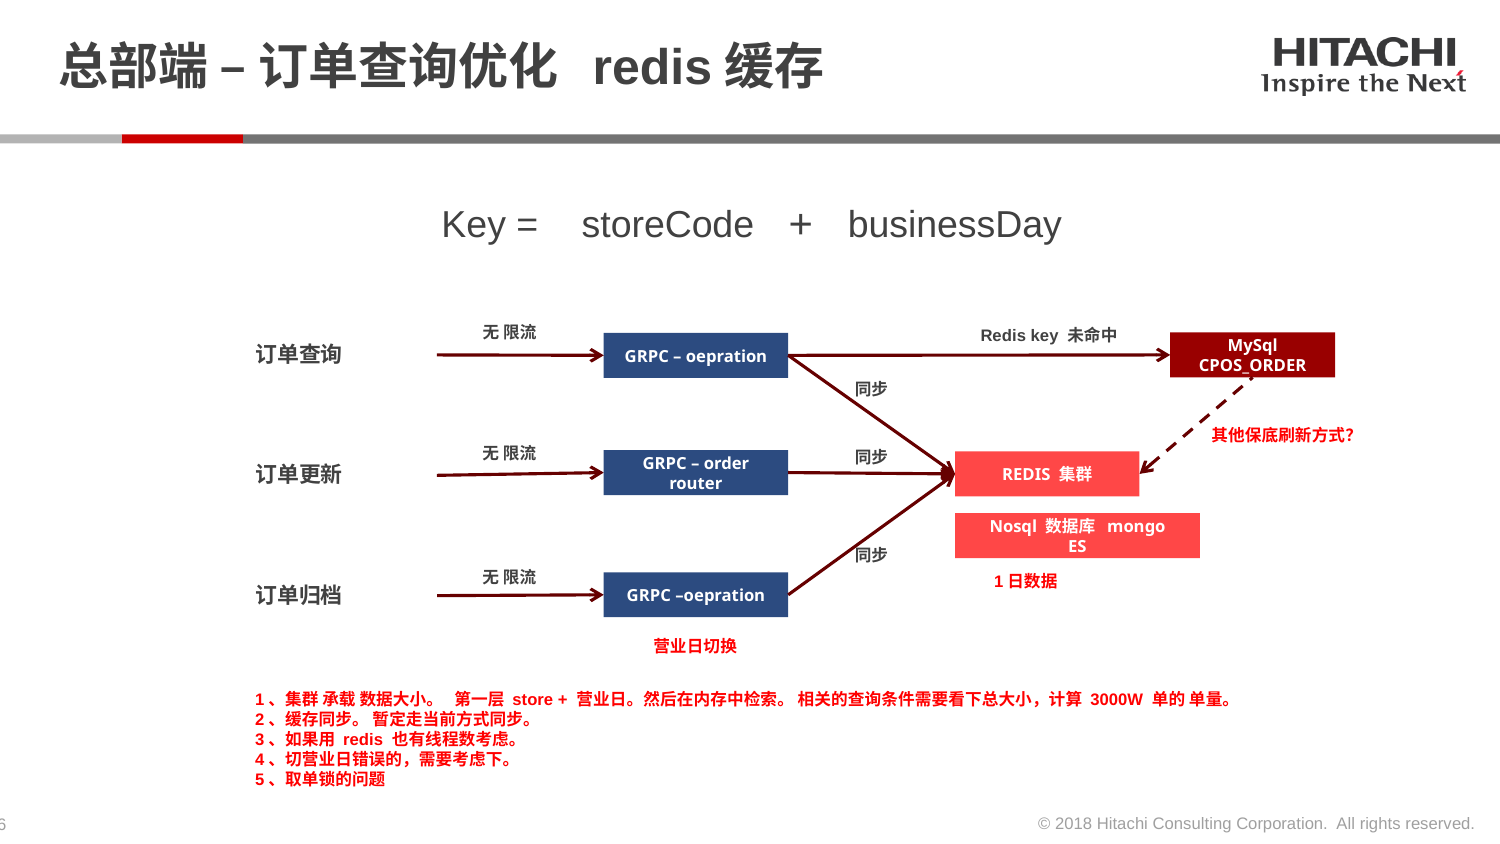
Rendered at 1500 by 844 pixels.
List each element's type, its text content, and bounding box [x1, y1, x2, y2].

text_box GRPC – oepration [602, 331, 790, 380]
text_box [436, 472, 604, 476]
text_box REDIS 集群 [960, 449, 1142, 498]
text_box 1日数据 [979, 563, 1073, 598]
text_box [788, 473, 956, 595]
text_box storeCode [566, 192, 770, 252]
text_box 无 限流 [468, 314, 552, 350]
text_box MySql CPOS_ORDER [1168, 330, 1337, 379]
text_box 1、集群 承载 数据大小。 第一层 store + 营业日。然后在内存中检索。 相关的查询条件需要看下总大小，计算 3000W 单的 单量。 2、缓存同步。 暂定走当前方式同步。 3、如果用 redis 也有线程数考虑。 4、切营业日错误的，需要考虑下。 5、取单锁的问题 [240, 681, 1362, 796]
text_box GRPC –oepration [602, 570, 790, 619]
text_box Key = [426, 192, 564, 253]
text_box GRPC – order router [602, 448, 782, 497]
text_box 订单更新 [240, 453, 358, 495]
text_box Nosql 数据库 mongo ES [960, 511, 1202, 560]
text_box 营业日切换 [638, 628, 752, 664]
text_box Redis key 未命中 [965, 317, 1133, 352]
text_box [1139, 377, 1253, 475]
text_box 订单归档 [240, 573, 358, 615]
text_box + [773, 189, 829, 255]
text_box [788, 363, 956, 472]
text_box 无 限流 [467, 559, 552, 593]
text_box 无 限流 [467, 435, 552, 470]
text_box 其他保底刷新方式？ [1259, 417, 1378, 453]
text_box 订单查询 [240, 332, 358, 374]
title 总部端 – 订单查询优化 redis缓存 [43, 8, 1200, 129]
picture [1261, 37, 1466, 96]
text_box businessDay [833, 192, 1077, 252]
